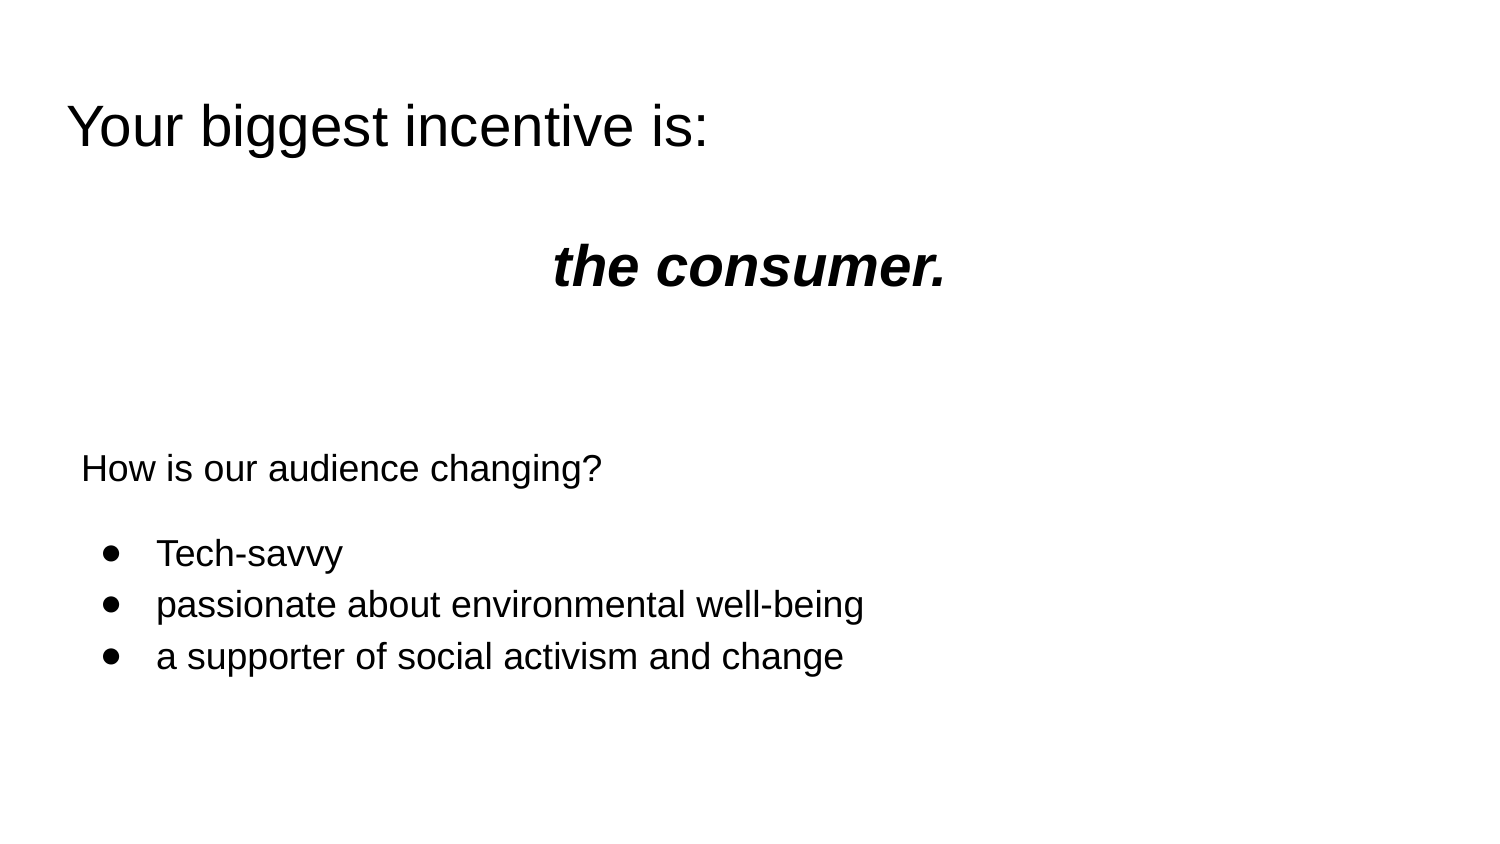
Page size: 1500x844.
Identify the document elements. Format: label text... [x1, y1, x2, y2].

title Your biggest incentive is: the consumer. [51, 72, 1449, 167]
list How is our audience changing? Tech-savvy passionate about environmental well-being a supporter of social activism and change [66, 421, 1464, 844]
